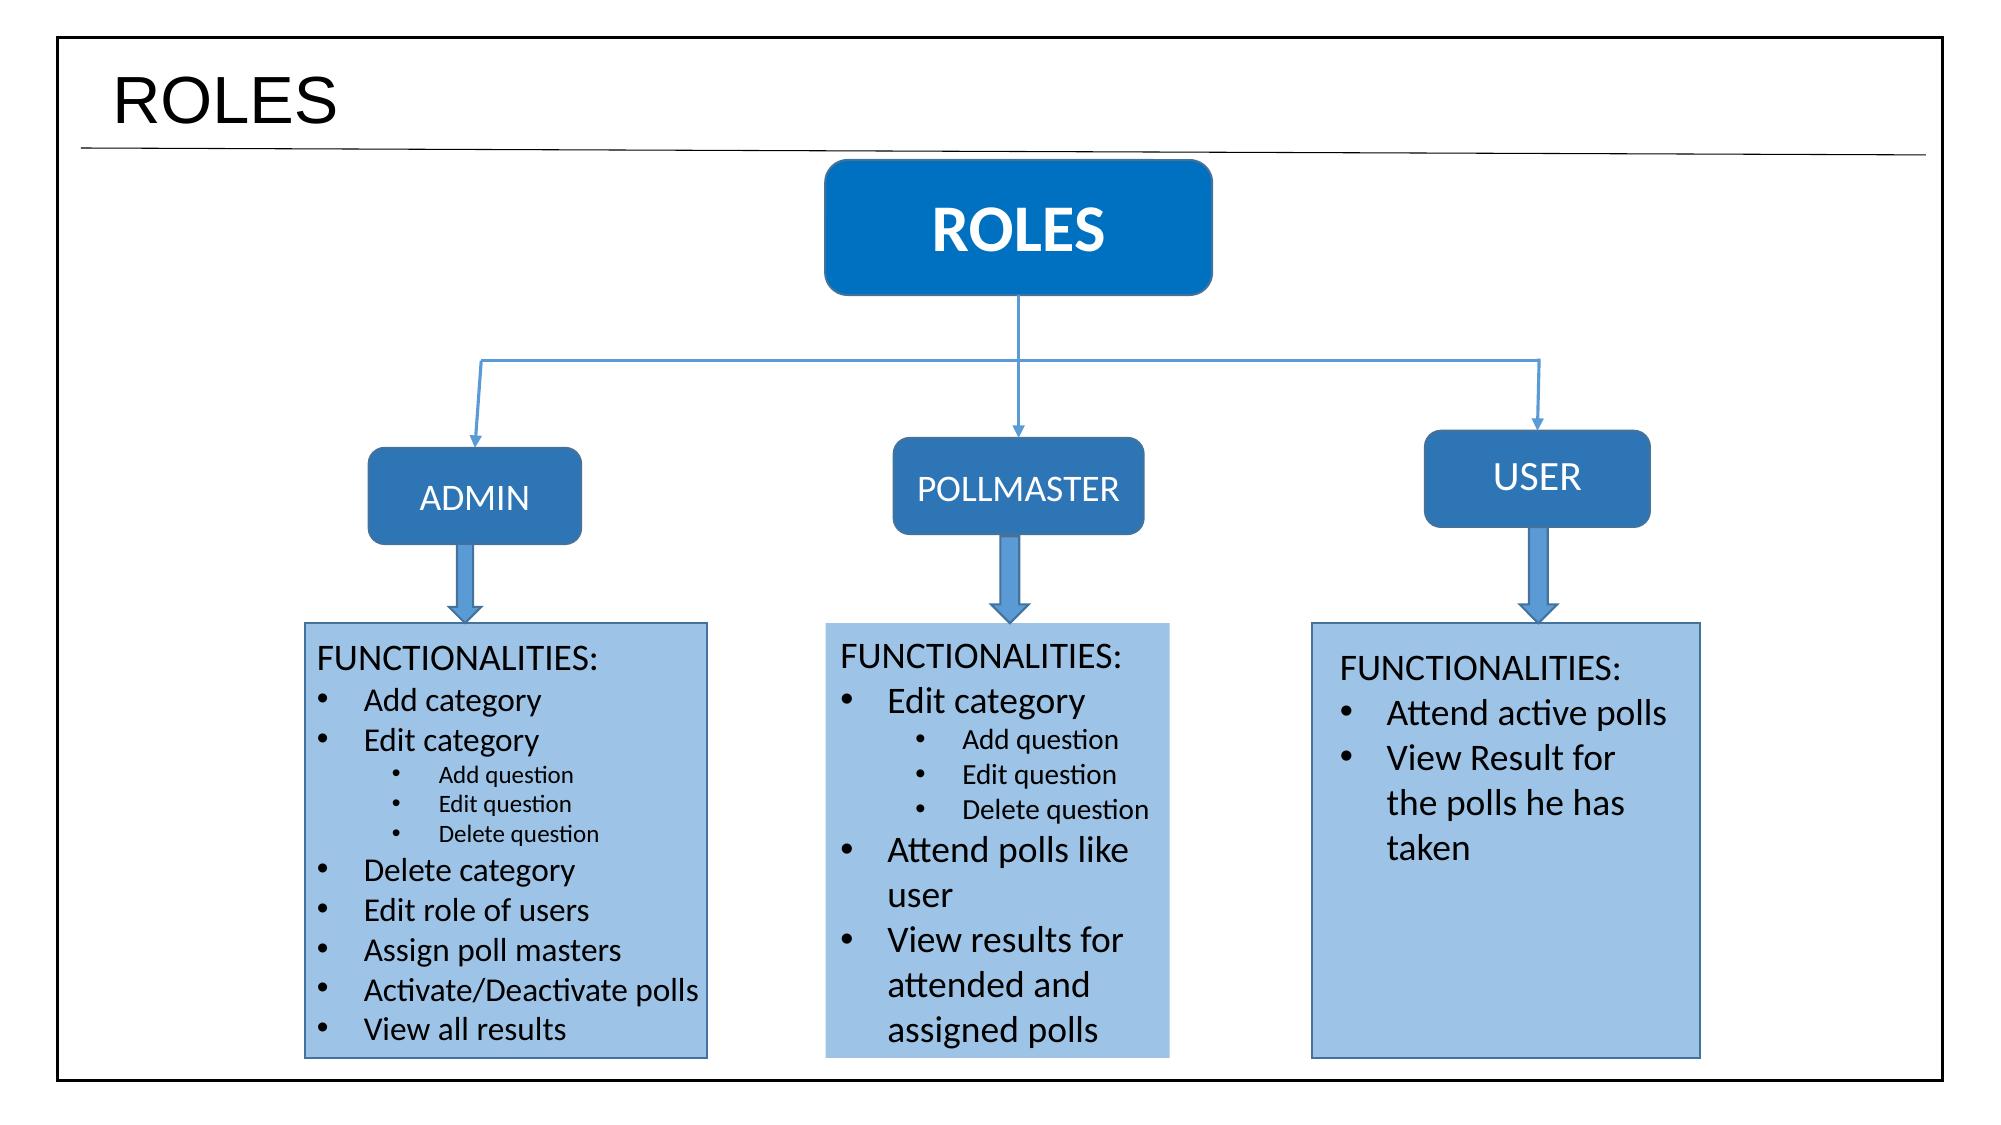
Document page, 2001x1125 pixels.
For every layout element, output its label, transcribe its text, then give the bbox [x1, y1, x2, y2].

text_box ADMIN [367, 446, 583, 546]
text_box USER [1449, 441, 1625, 507]
text_box POLLMASTER [892, 436, 1145, 536]
text_box ROLES [781, 176, 1257, 272]
text_box [825, 158, 1213, 176]
text_box FUNCTIONALITIES: Edit category Add question Edit question Delete question Attend polls like user View results for attended and assigned polls [825, 623, 1170, 1058]
text_box [988, 535, 1032, 625]
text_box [80, 147, 1926, 155]
text_box [1311, 622, 1701, 1059]
text_box FUNCTIONALITIES: Attend active polls View Result for the polls he has taken [1324, 635, 1688, 876]
text_box FUNCTIONALITIES: Add category Edit category Add question Edit question Delete question Delete category Edit role of users Assign poll masters Activate/Deactivate polls View all results [302, 625, 746, 1055]
text_box [1517, 525, 1560, 625]
text_box [304, 1055, 708, 1059]
text_box [1423, 429, 1651, 528]
text_box [824, 272, 1214, 297]
text_box [446, 542, 484, 625]
text_box ROLES [97, 49, 600, 145]
